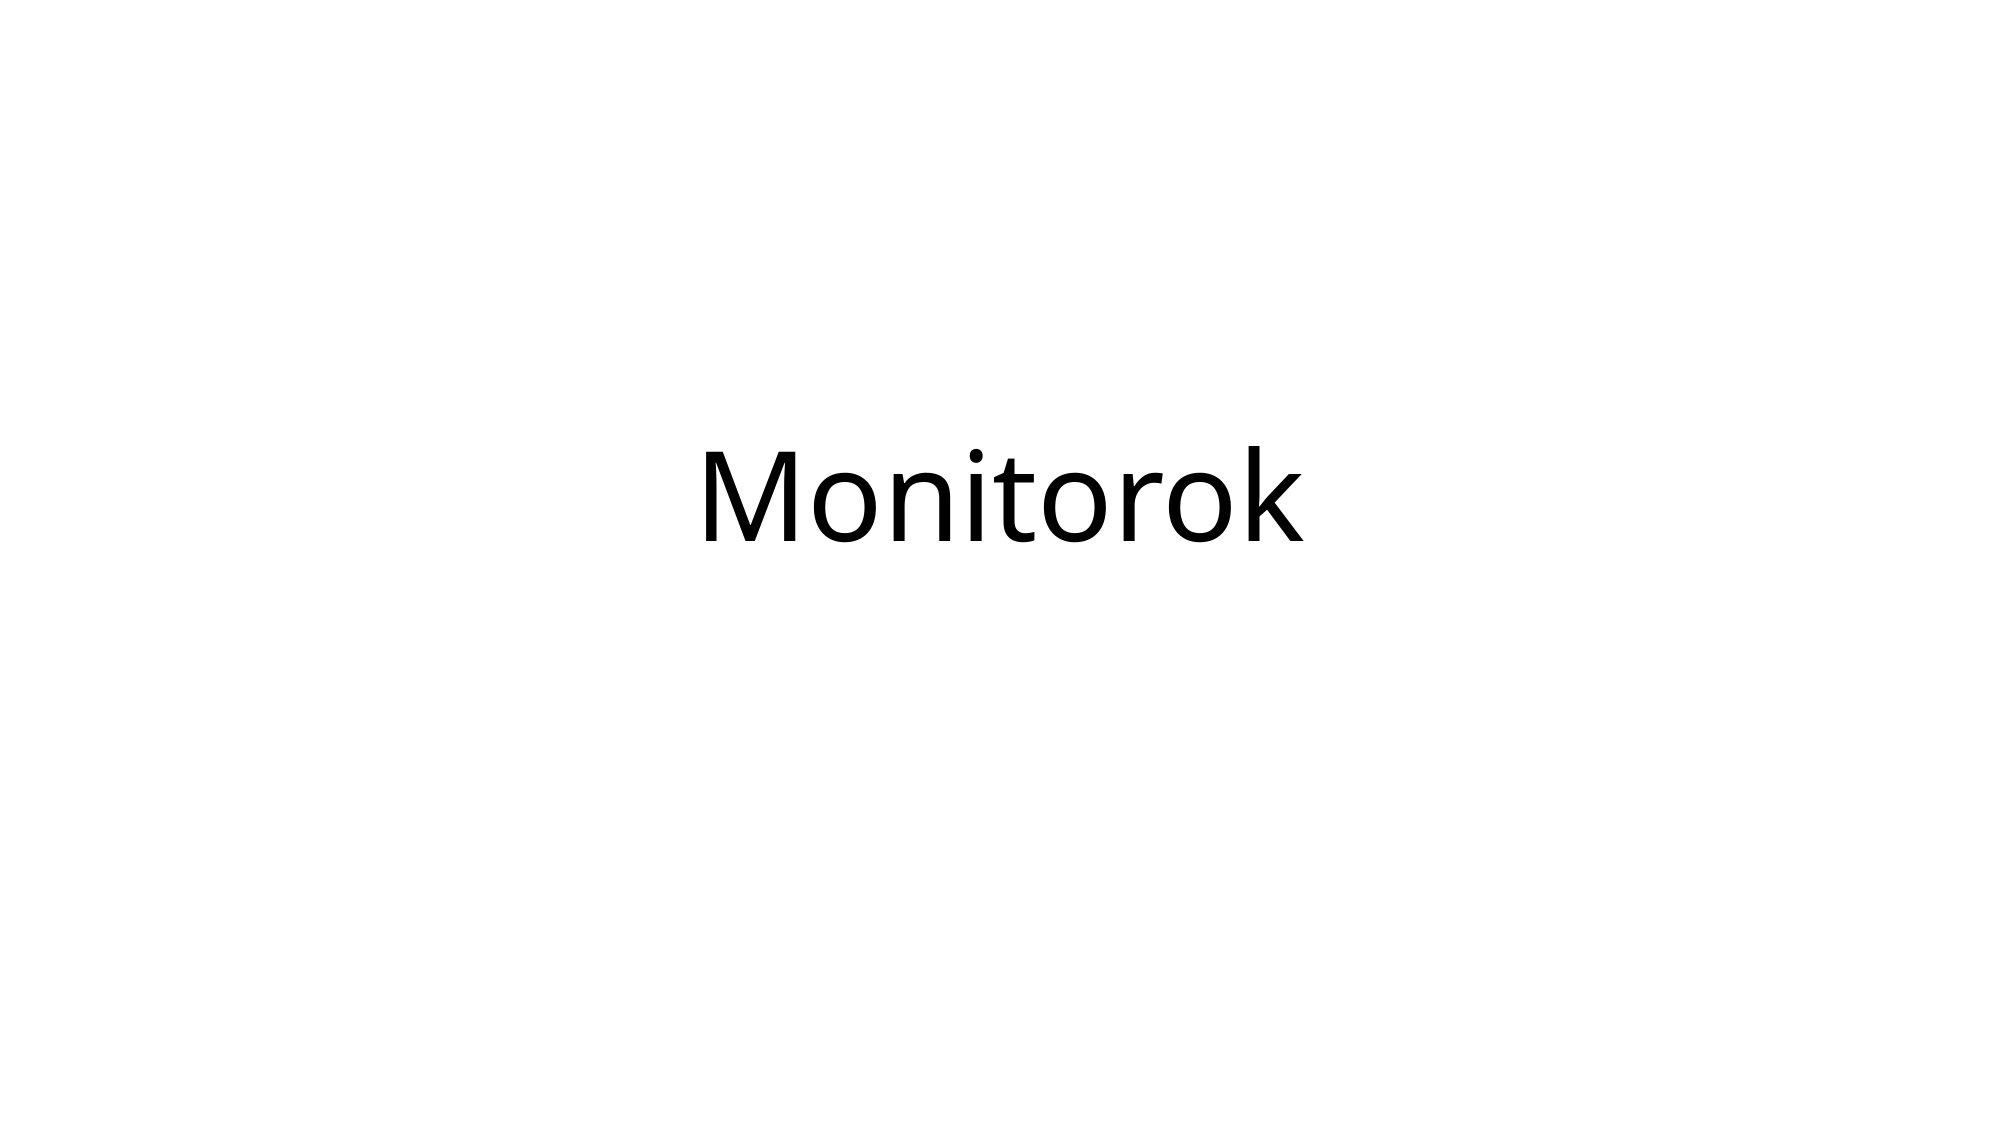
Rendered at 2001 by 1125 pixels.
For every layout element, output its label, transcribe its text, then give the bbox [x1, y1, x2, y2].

title Monitorok [249, 184, 1750, 576]
